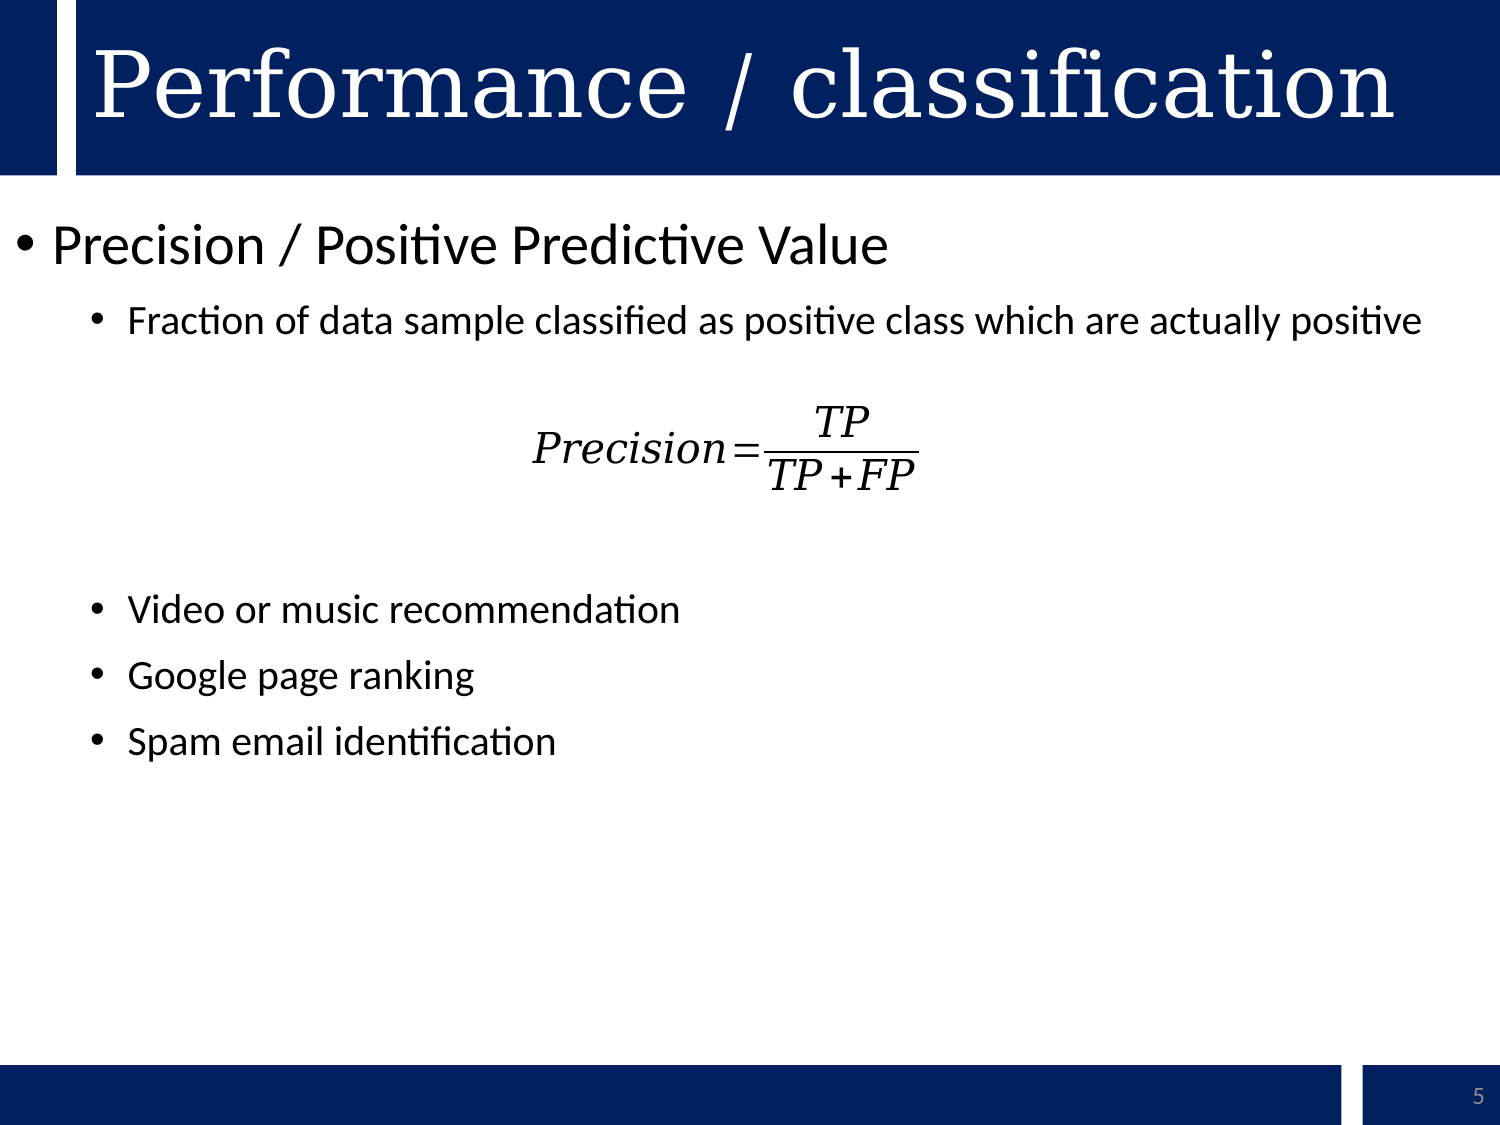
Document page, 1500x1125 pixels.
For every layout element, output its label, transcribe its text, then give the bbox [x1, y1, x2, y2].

slide_number 5 [1362, 1065, 1500, 1125]
footer [0, 1065, 1342, 1125]
title Performance / classification [76, 0, 1500, 176]
list Precision / Positive Predictive Value Fraction of data sample classified as positive class which are actually positive Video or music recommendation Google page ranking Spam email identification [0, 207, 1500, 1010]
